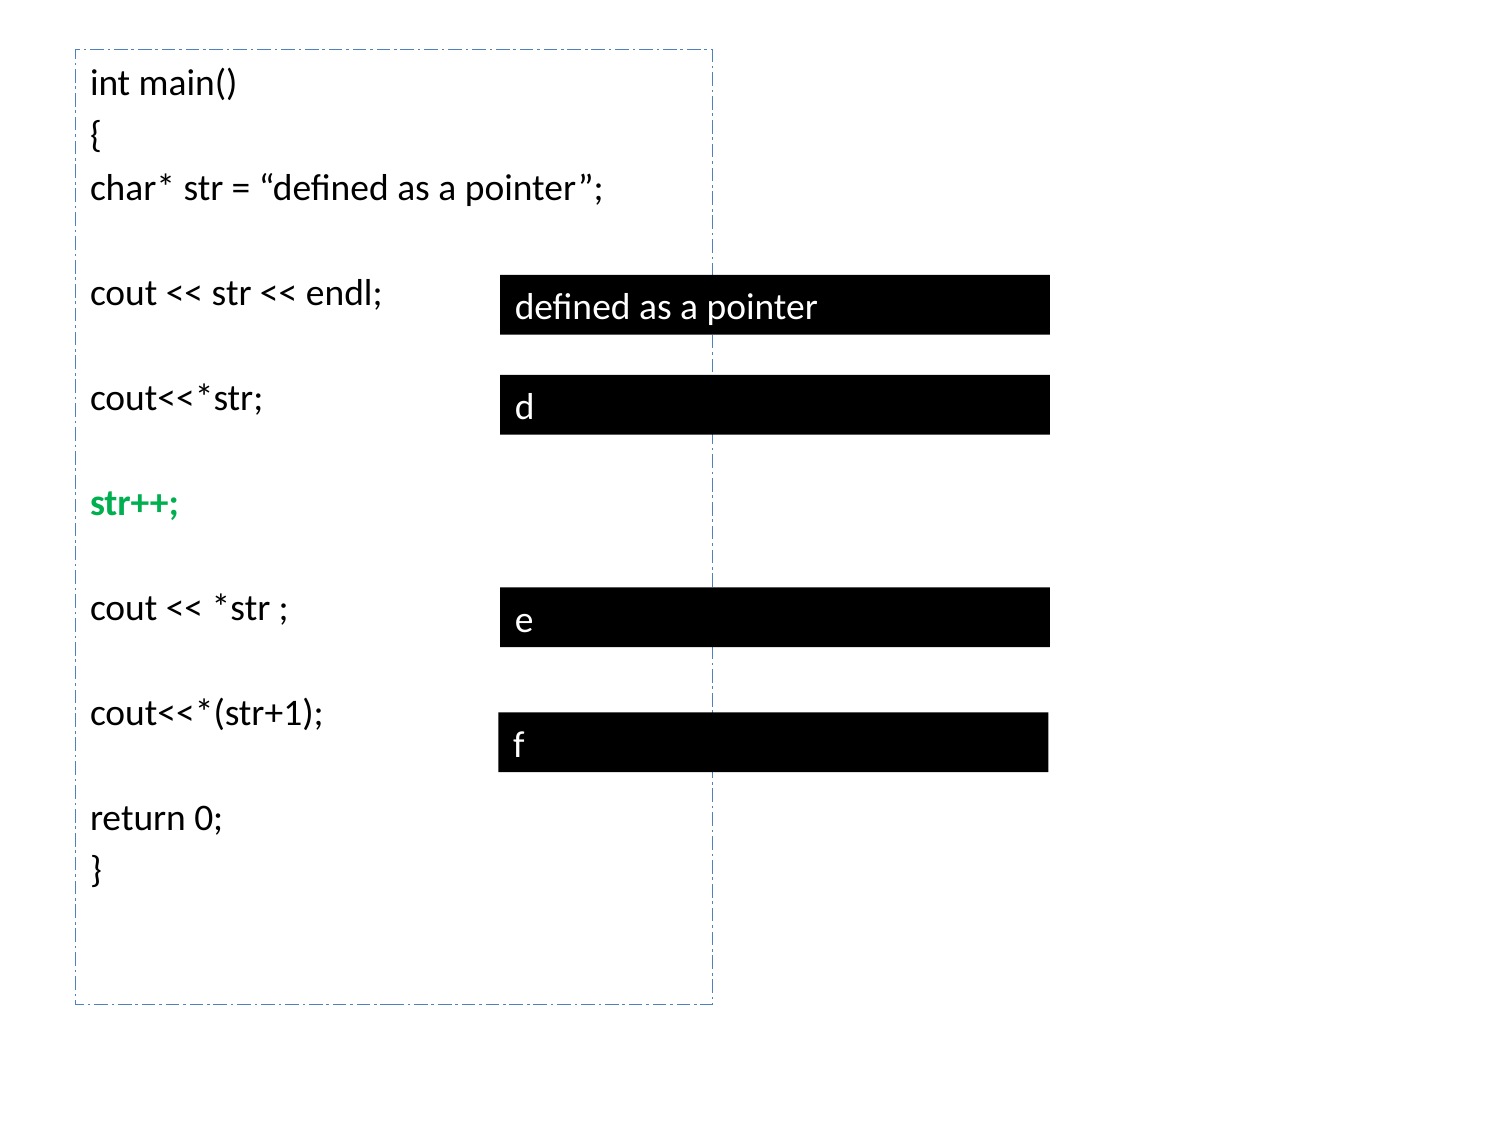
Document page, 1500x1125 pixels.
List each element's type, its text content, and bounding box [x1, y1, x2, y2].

text_box e [500, 587, 1050, 648]
text_box int main() { char* str = “defined as a pointer”; cout << str << endl; cout<<*str; str++; cout << *str ; cout<<*(str+1); return 0; } [75, 49, 713, 1005]
text_box d [500, 374, 1050, 435]
text_box f [498, 712, 1049, 773]
text_box defined as a pointer [500, 274, 1050, 335]
